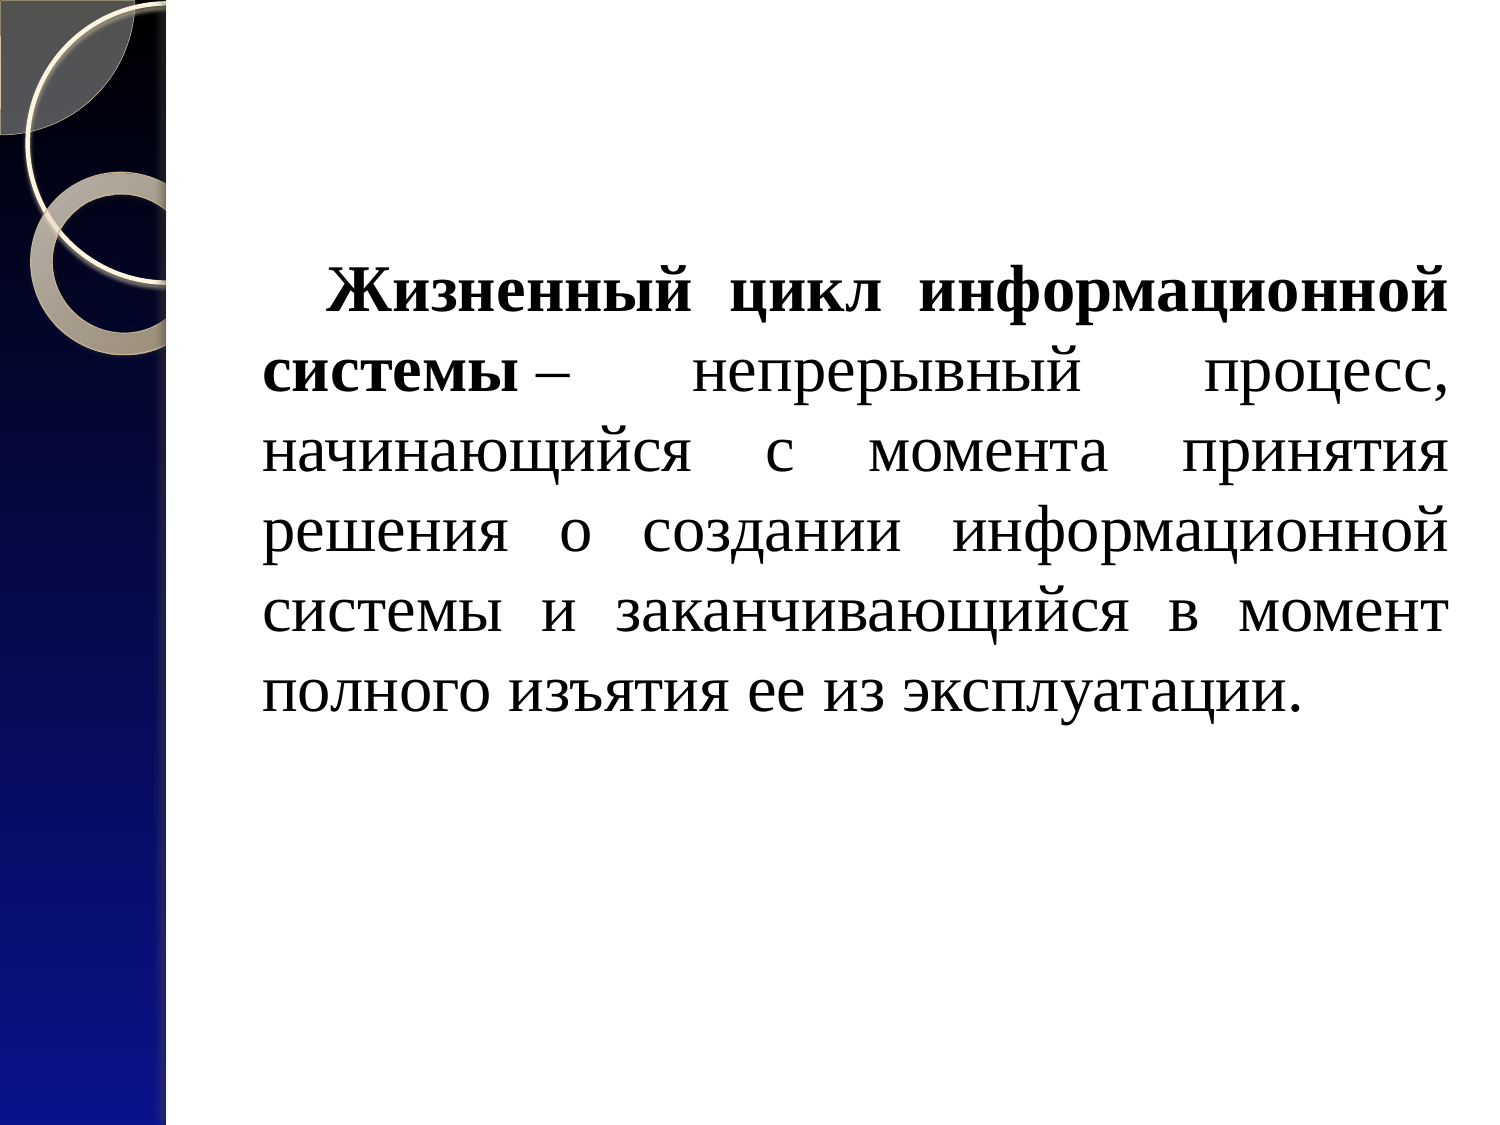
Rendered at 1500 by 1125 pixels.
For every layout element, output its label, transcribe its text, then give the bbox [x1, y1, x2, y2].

list Жизненный цикл информационной системы – непрерывный процесс, начинающийся с момента принятия решения о создании информационной системы и заканчивающийся в момент полного изъятия ее из эксплуатации. [187, 237, 1466, 1025]
